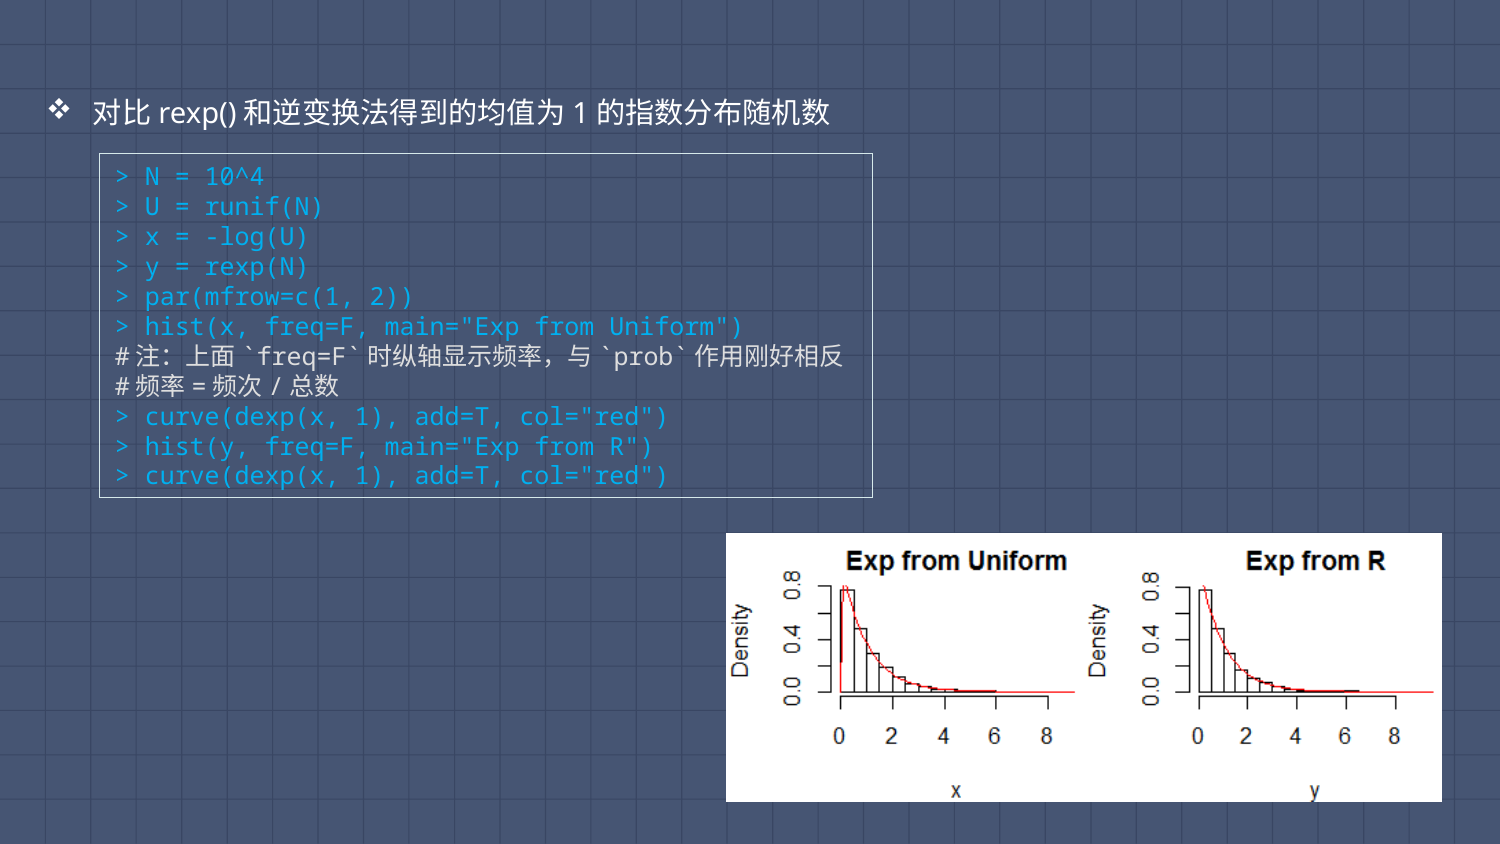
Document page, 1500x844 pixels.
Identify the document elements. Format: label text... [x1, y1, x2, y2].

text_box 对比rexp()和逆变换法得到的均值为1的指数分布随机数 [31, 69, 888, 138]
picture [726, 533, 1443, 802]
text_box > N = 10^4 > U = runif(N) > x = -log(U) > y = rexp(N) > par(mfrow=c(1, 2)) > hist(x, freq=F, main="Exp from Uniform") #注：上面`freq=F`时纵轴显示频率，与`prob`作用刚好相反 #频率=频次/总数 > curve(dexp(x, 1), add=T, col="red") > hist(y, freq=F, main="Exp from R") > curve(dexp(x, 1), add=T, col="red") [99, 153, 873, 498]
